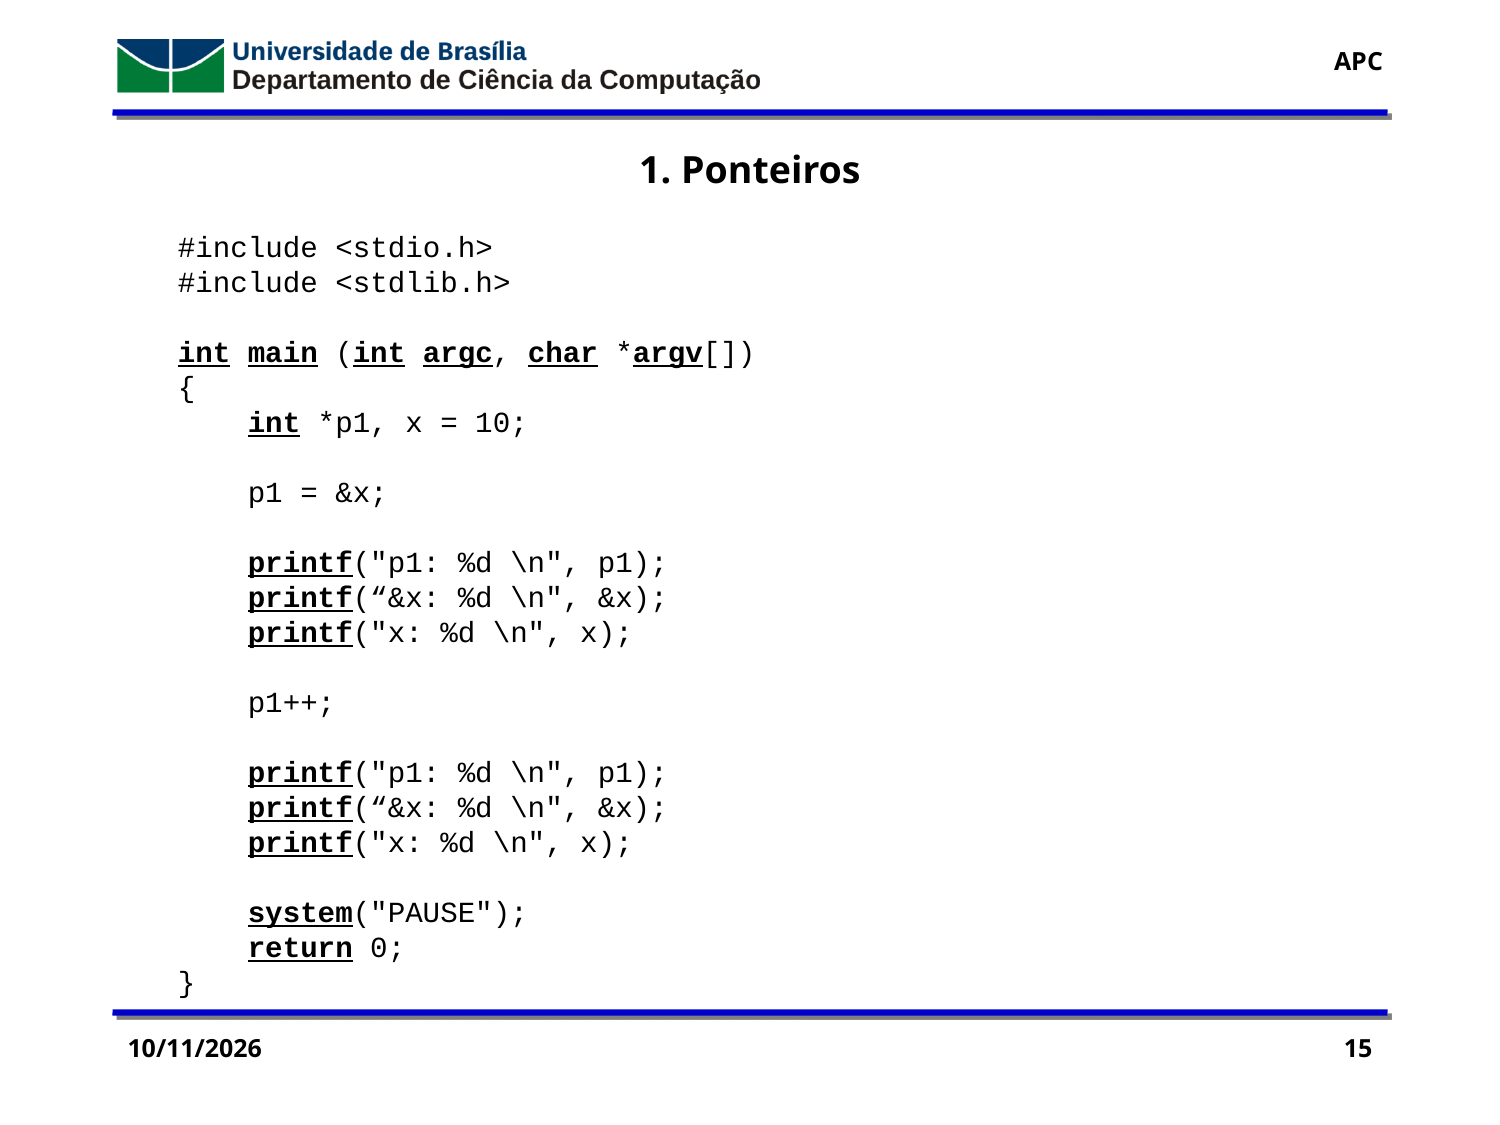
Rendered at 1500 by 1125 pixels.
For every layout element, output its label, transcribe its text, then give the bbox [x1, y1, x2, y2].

slide_number 15 [1074, 1024, 1388, 1101]
text_box 1. Ponteiros [112, 138, 1388, 198]
picture [117, 39, 760, 94]
text_box #include <stdio.h> #include <stdlib.h> int main (int argc, char *argv[]) { int *p1, x = 10; p1 = &x; printf("p1: %d \n", p1); printf(“&x: %d \n", &x); printf("x: %d \n", x); p1++; printf("p1: %d \n", p1); printf(“&x: %d \n", &x); printf("x: %d \n", x); system("PAUSE"); return 0; } [163, 221, 1301, 1006]
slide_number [112, 1024, 426, 1101]
